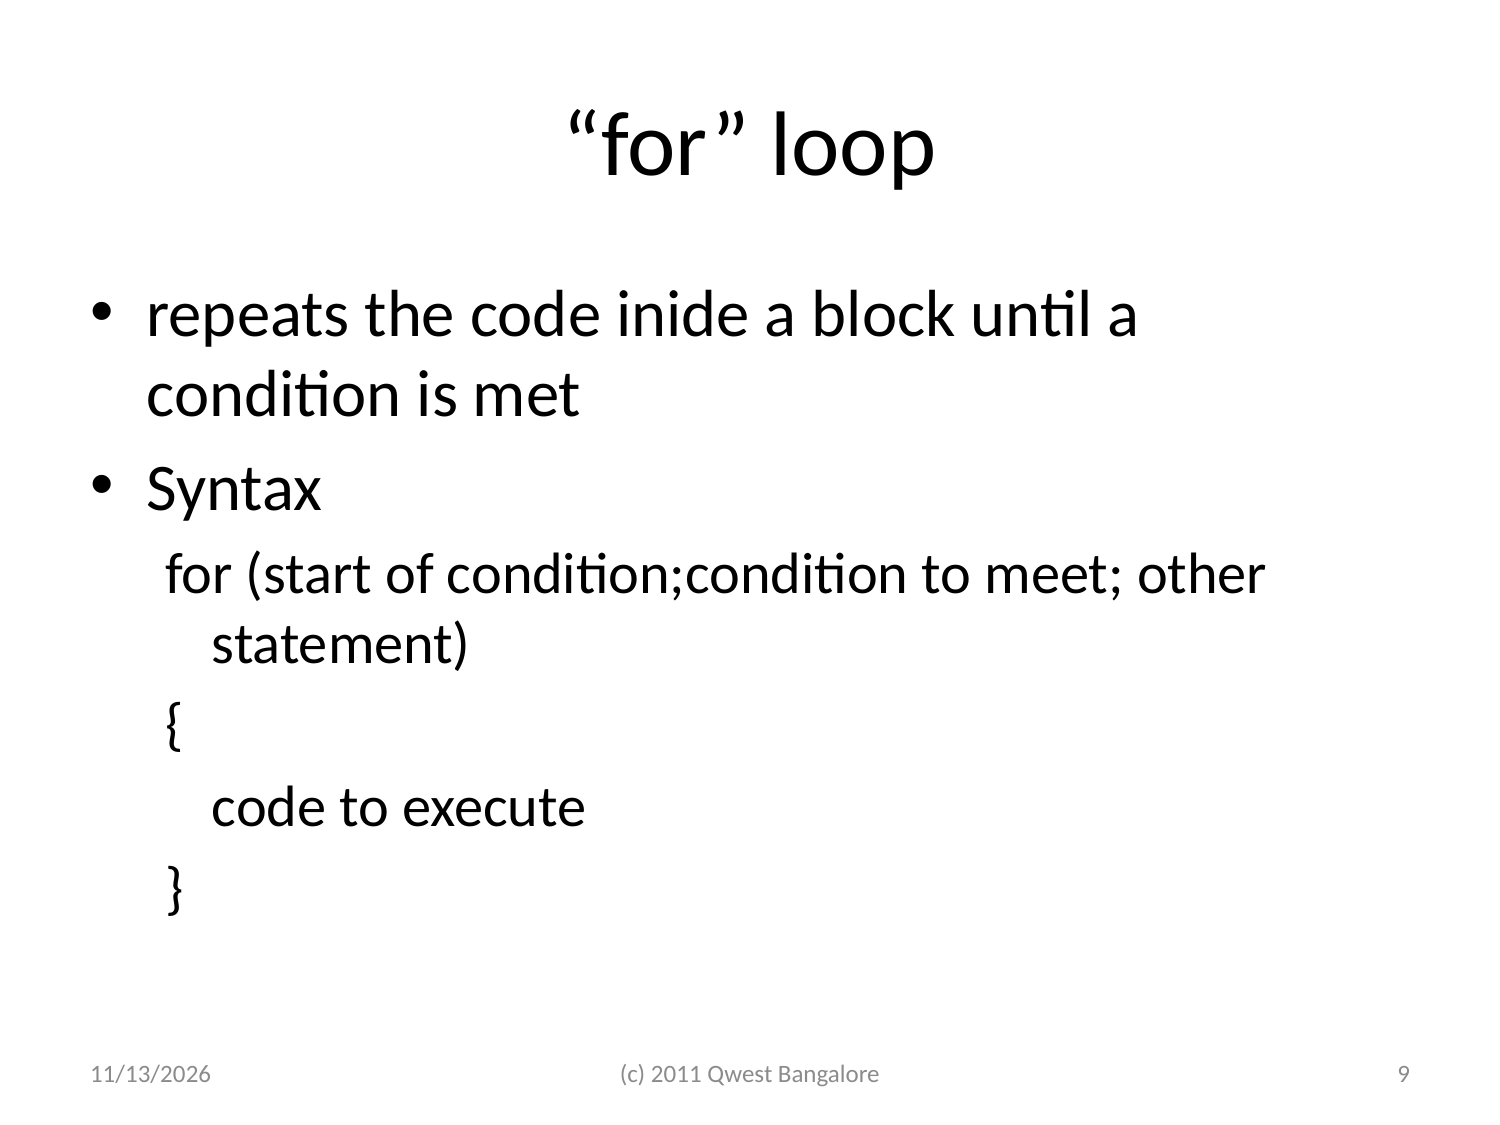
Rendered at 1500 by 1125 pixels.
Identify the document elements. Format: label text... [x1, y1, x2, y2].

slide_number 9 [1074, 1042, 1425, 1103]
list repeats the code inide a block until a condition is met Syntax for (start of condition;condition to meet; other statement) { code to execute } [75, 262, 1425, 1005]
footer (c) 2011 Qwest Bangalore [512, 1042, 988, 1103]
title “for” loop [75, 45, 1425, 233]
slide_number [75, 1042, 425, 1103]
